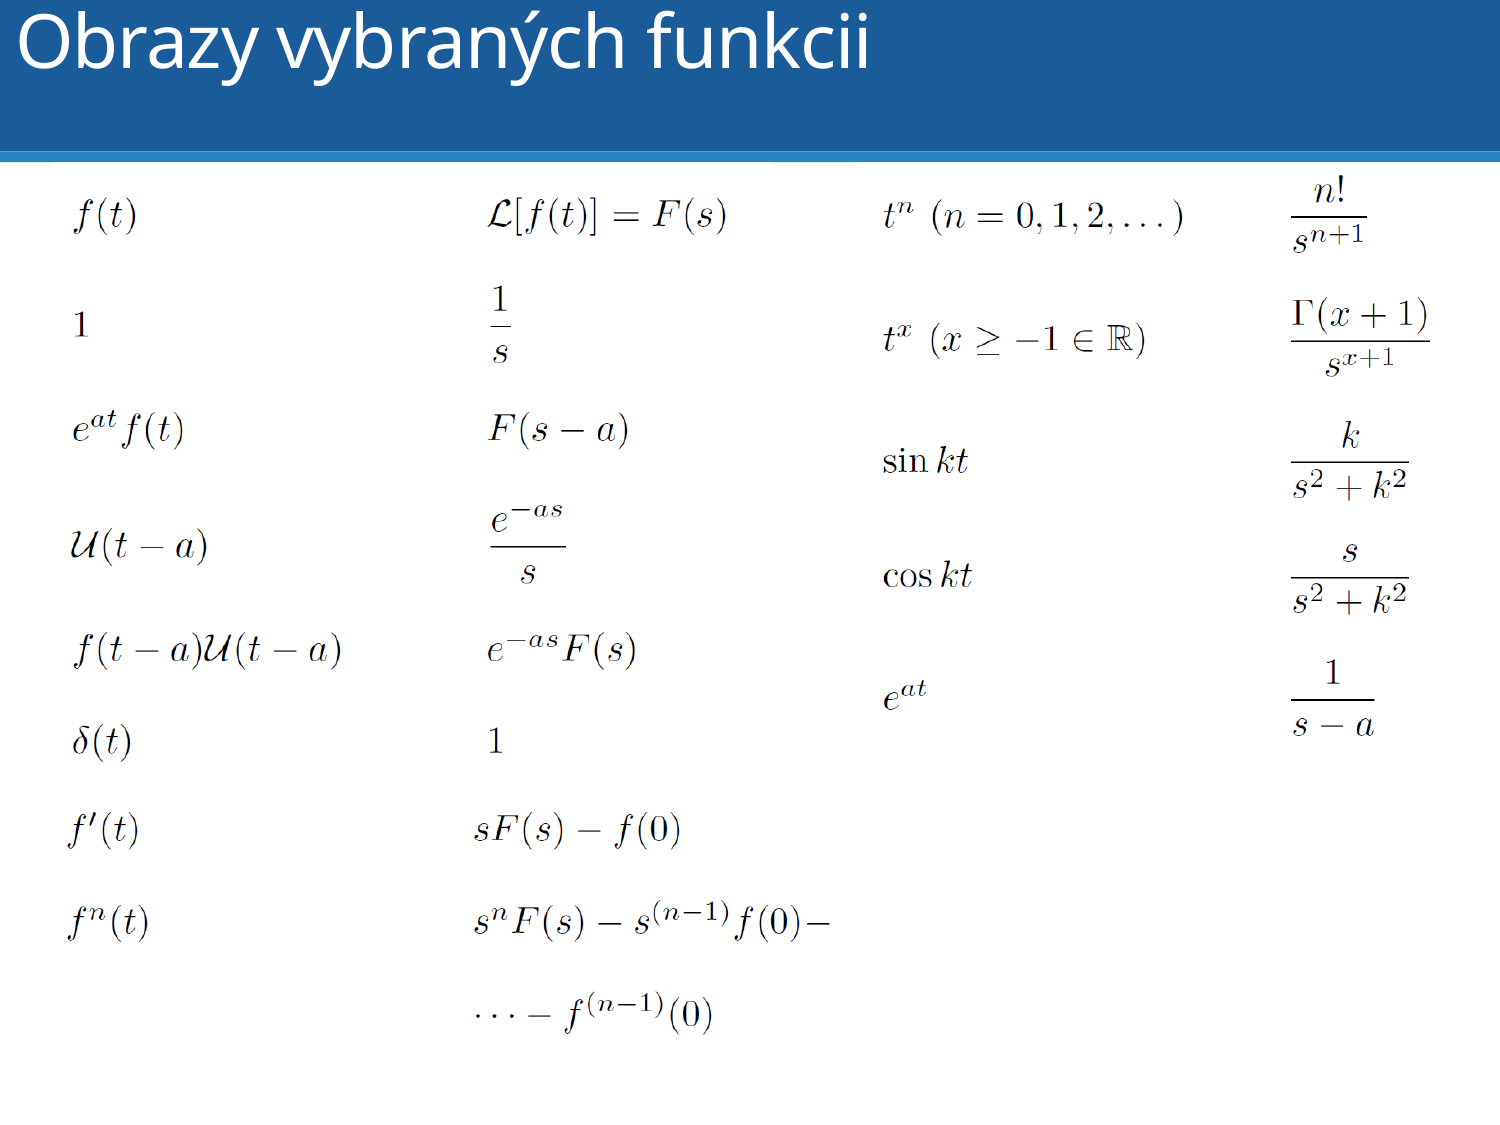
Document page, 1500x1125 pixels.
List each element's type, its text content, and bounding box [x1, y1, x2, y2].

title Obrazy vybraných funkcii [0, 0, 1334, 146]
picture [42, 783, 858, 1068]
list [52, 162, 774, 780]
picture [856, 162, 1500, 749]
